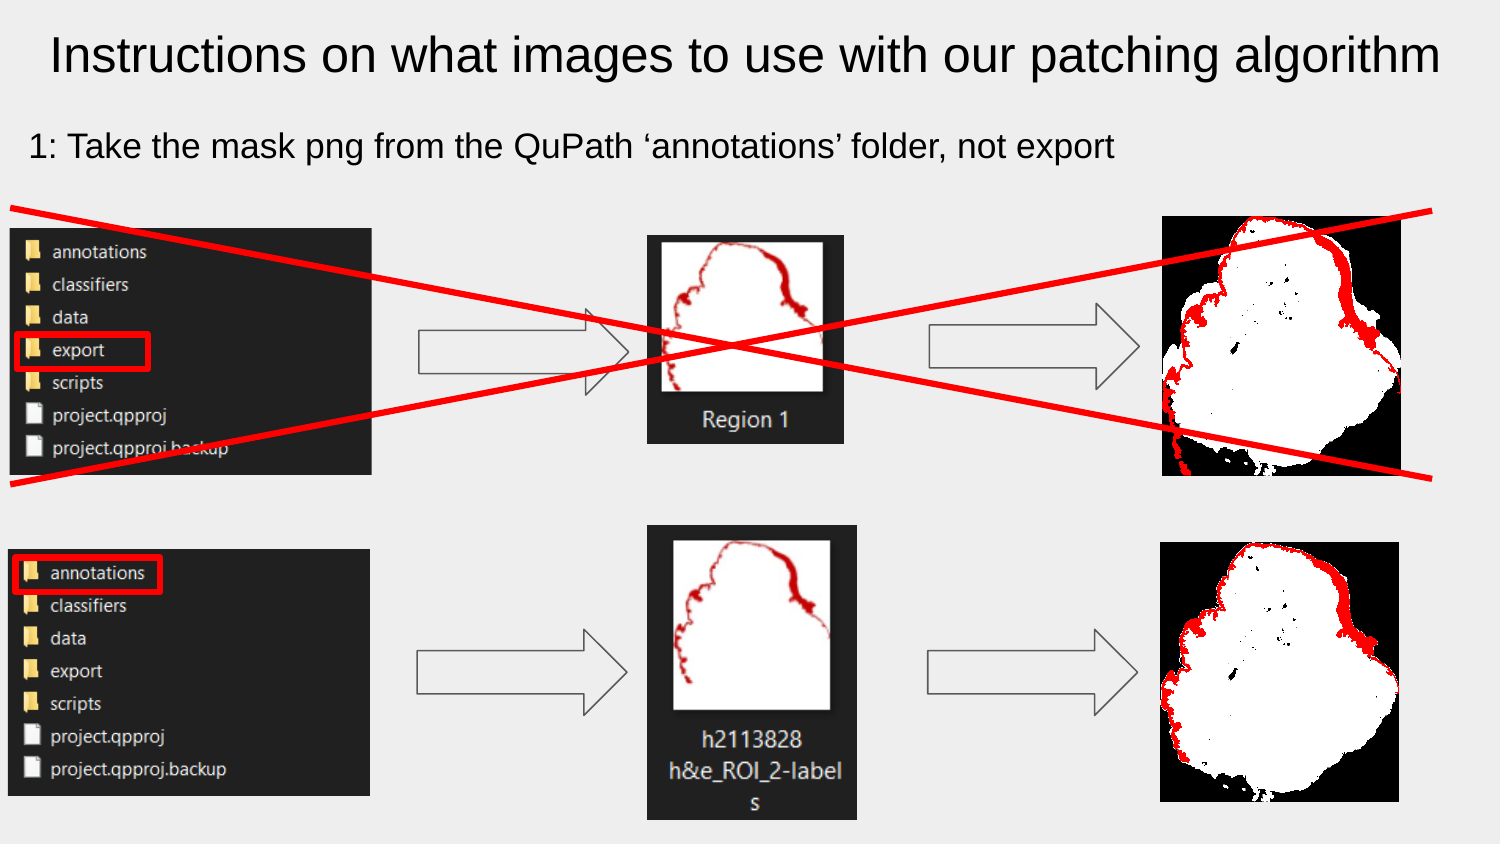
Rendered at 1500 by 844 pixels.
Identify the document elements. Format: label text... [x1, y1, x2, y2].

picture [1159, 542, 1399, 803]
title Instructions on what images to use with our patching algorithm [6, 6, 1485, 101]
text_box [9, 210, 1433, 485]
title 1: Take the mask png from the QuPath ‘annotations’ folder, not export [13, 108, 1491, 203]
picture [7, 549, 371, 796]
picture [647, 525, 857, 820]
text_box [927, 629, 1138, 716]
text_box [417, 629, 627, 716]
